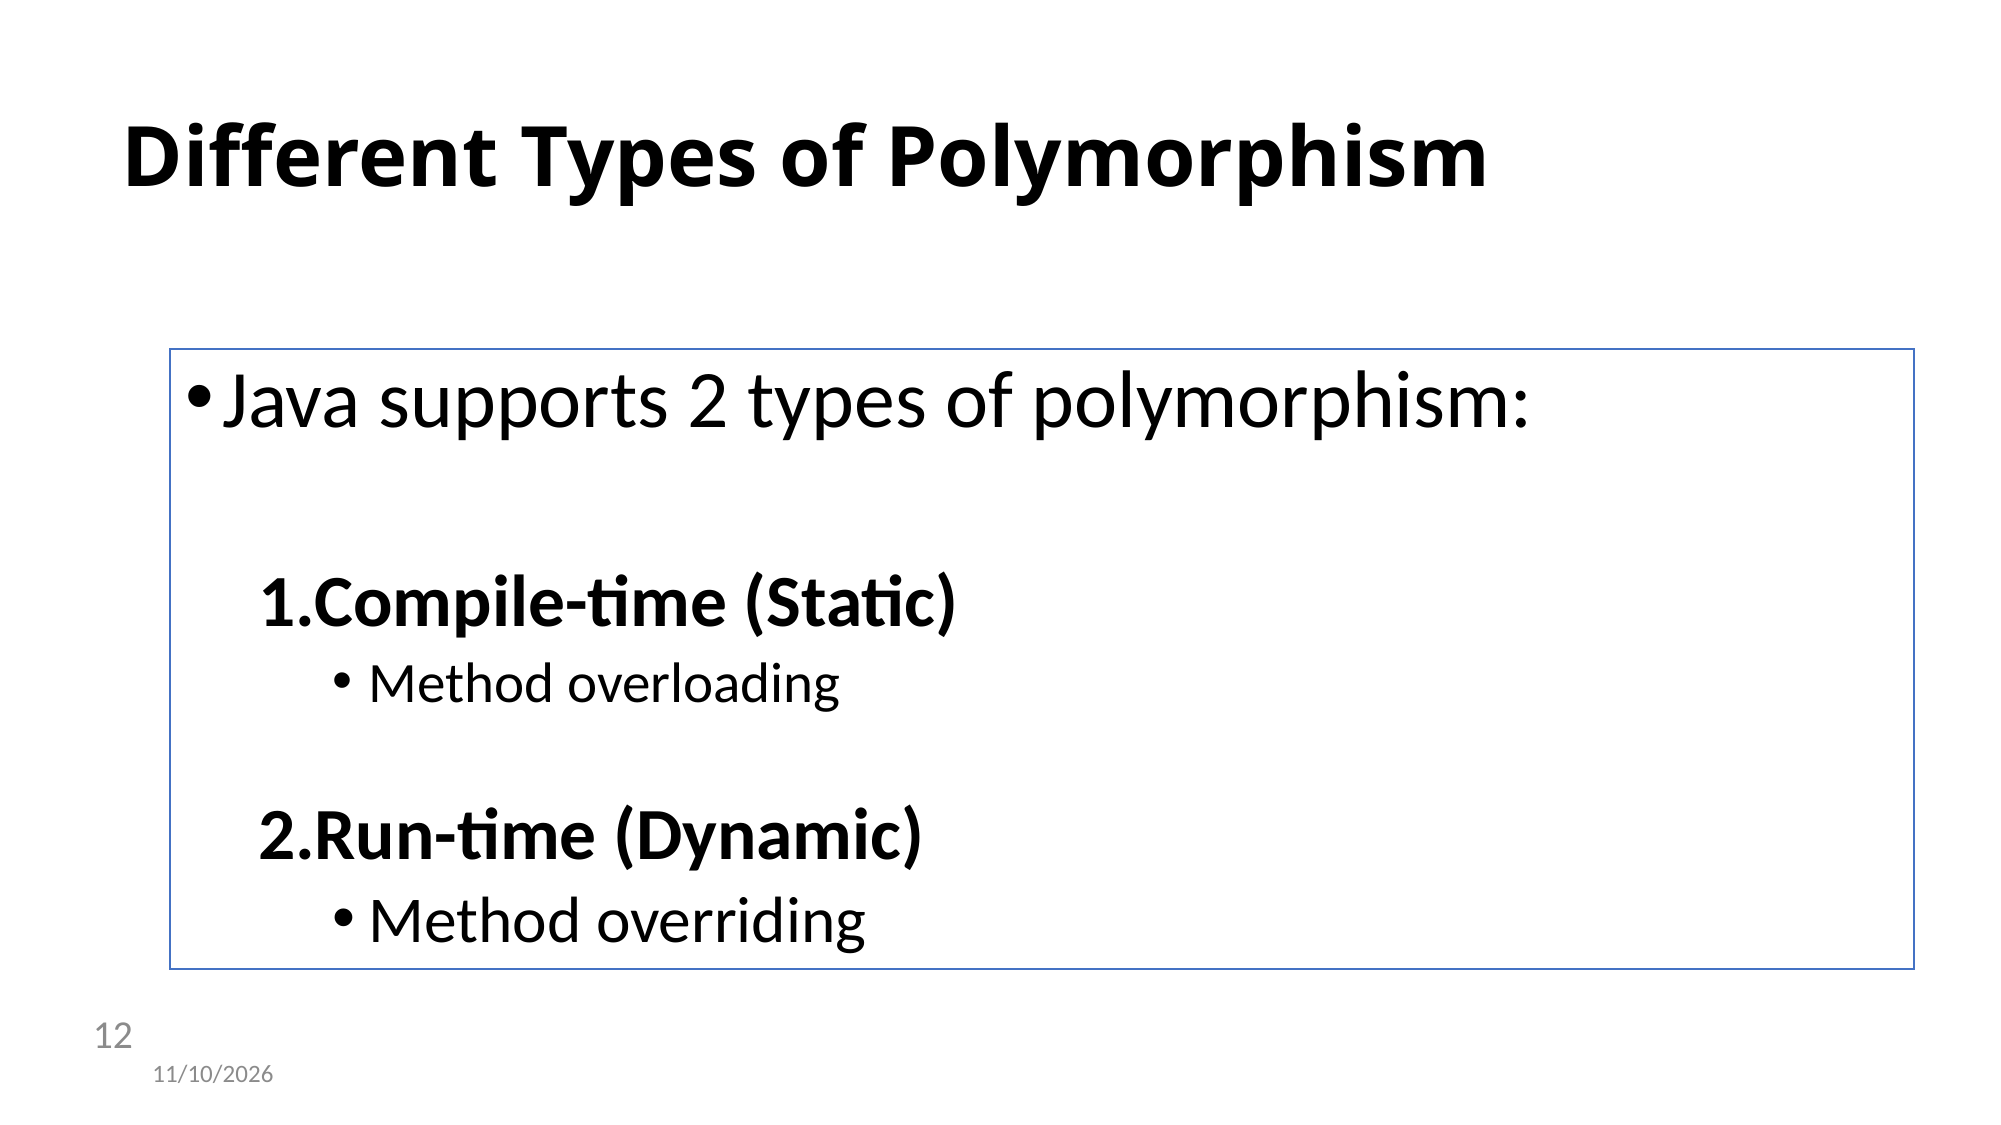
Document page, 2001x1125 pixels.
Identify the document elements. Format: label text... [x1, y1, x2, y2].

list Java supports 2 types of polymorphism: Compile-time (Static) Method overloading Run-time (Dynamic) Method overriding [169, 348, 1915, 970]
title Different Types of Polymorphism [106, 105, 1850, 313]
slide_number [137, 1042, 588, 1103]
slide_number 12 [19, 1006, 148, 1067]
